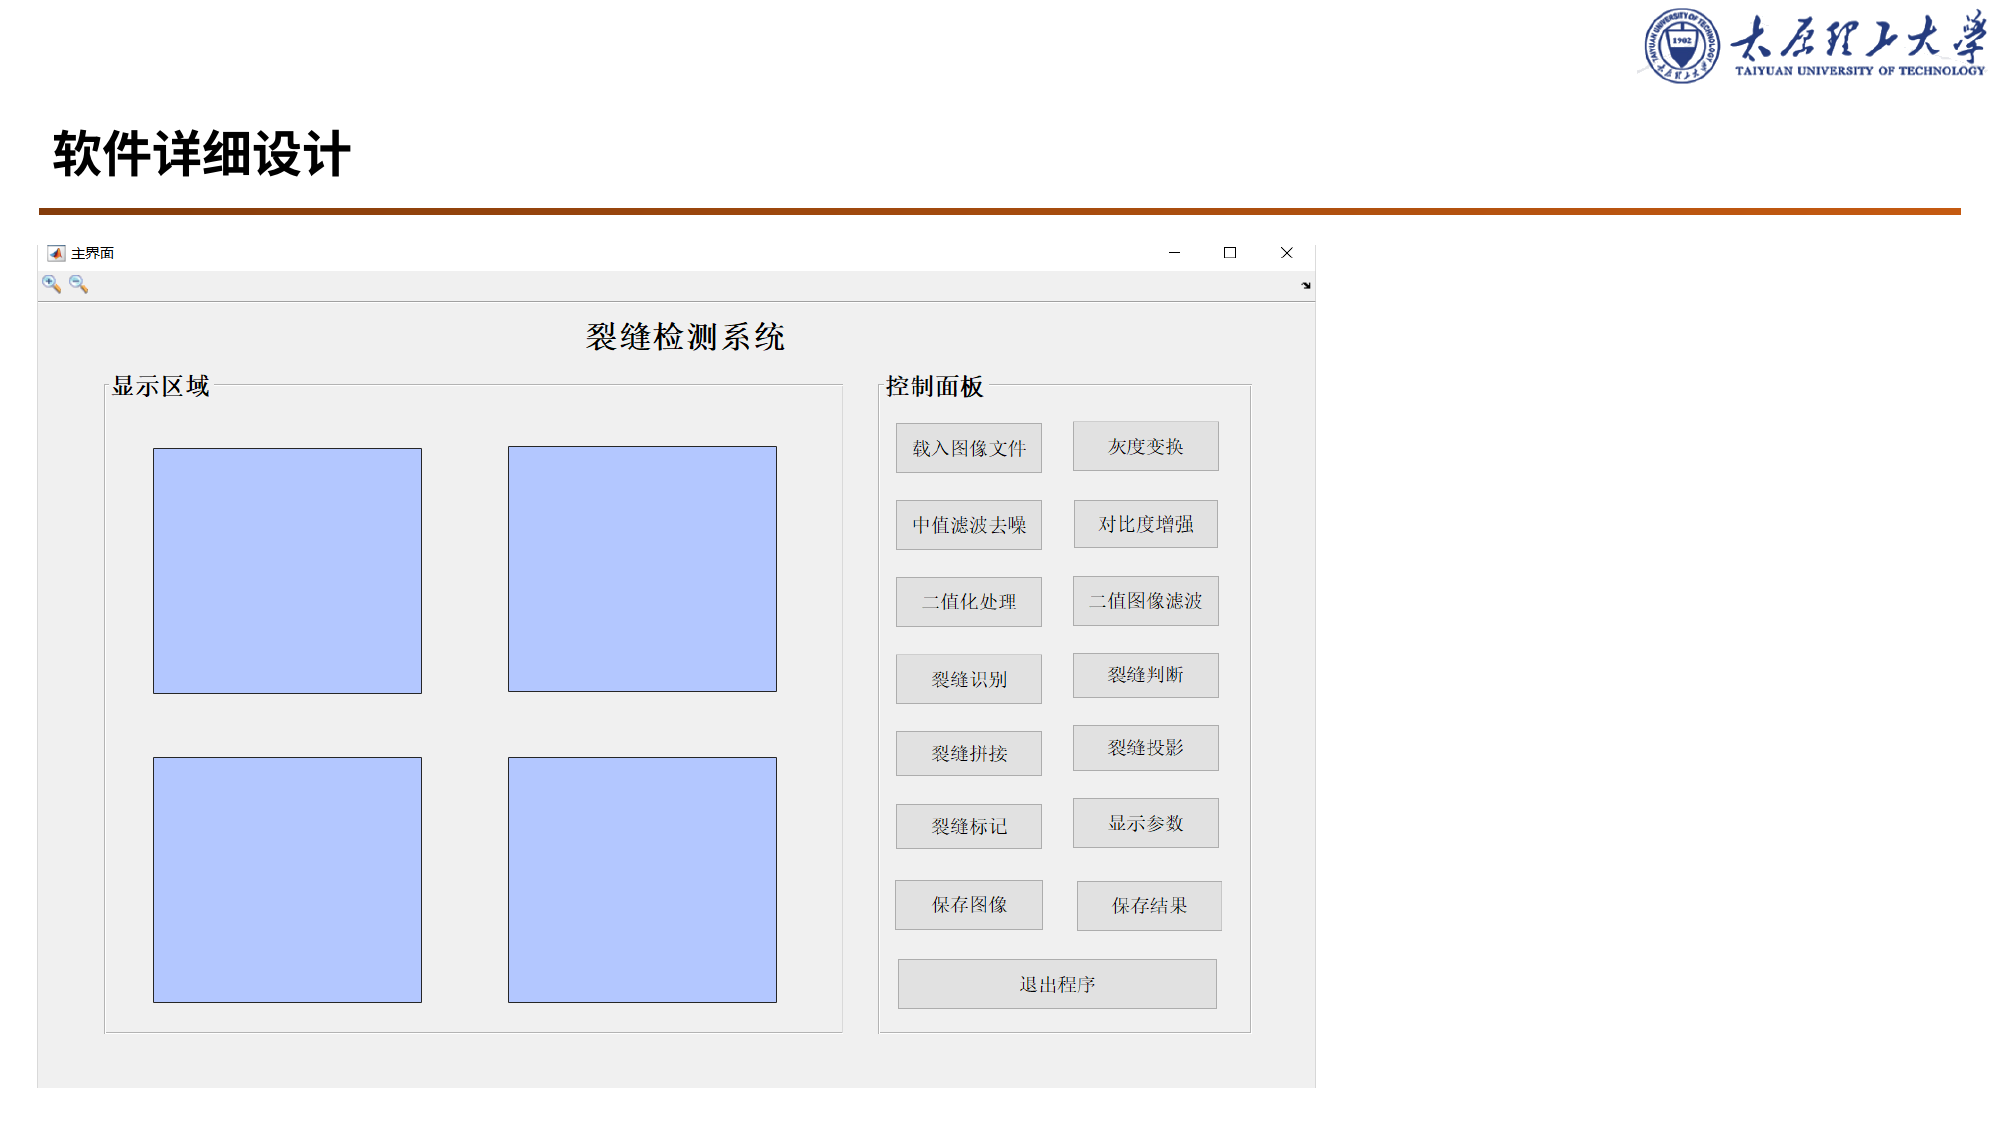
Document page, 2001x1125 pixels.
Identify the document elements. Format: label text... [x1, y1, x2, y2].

picture [1637, 0, 2000, 90]
picture [37, 245, 1316, 1088]
title 软件详细设计 [37, 112, 1963, 201]
